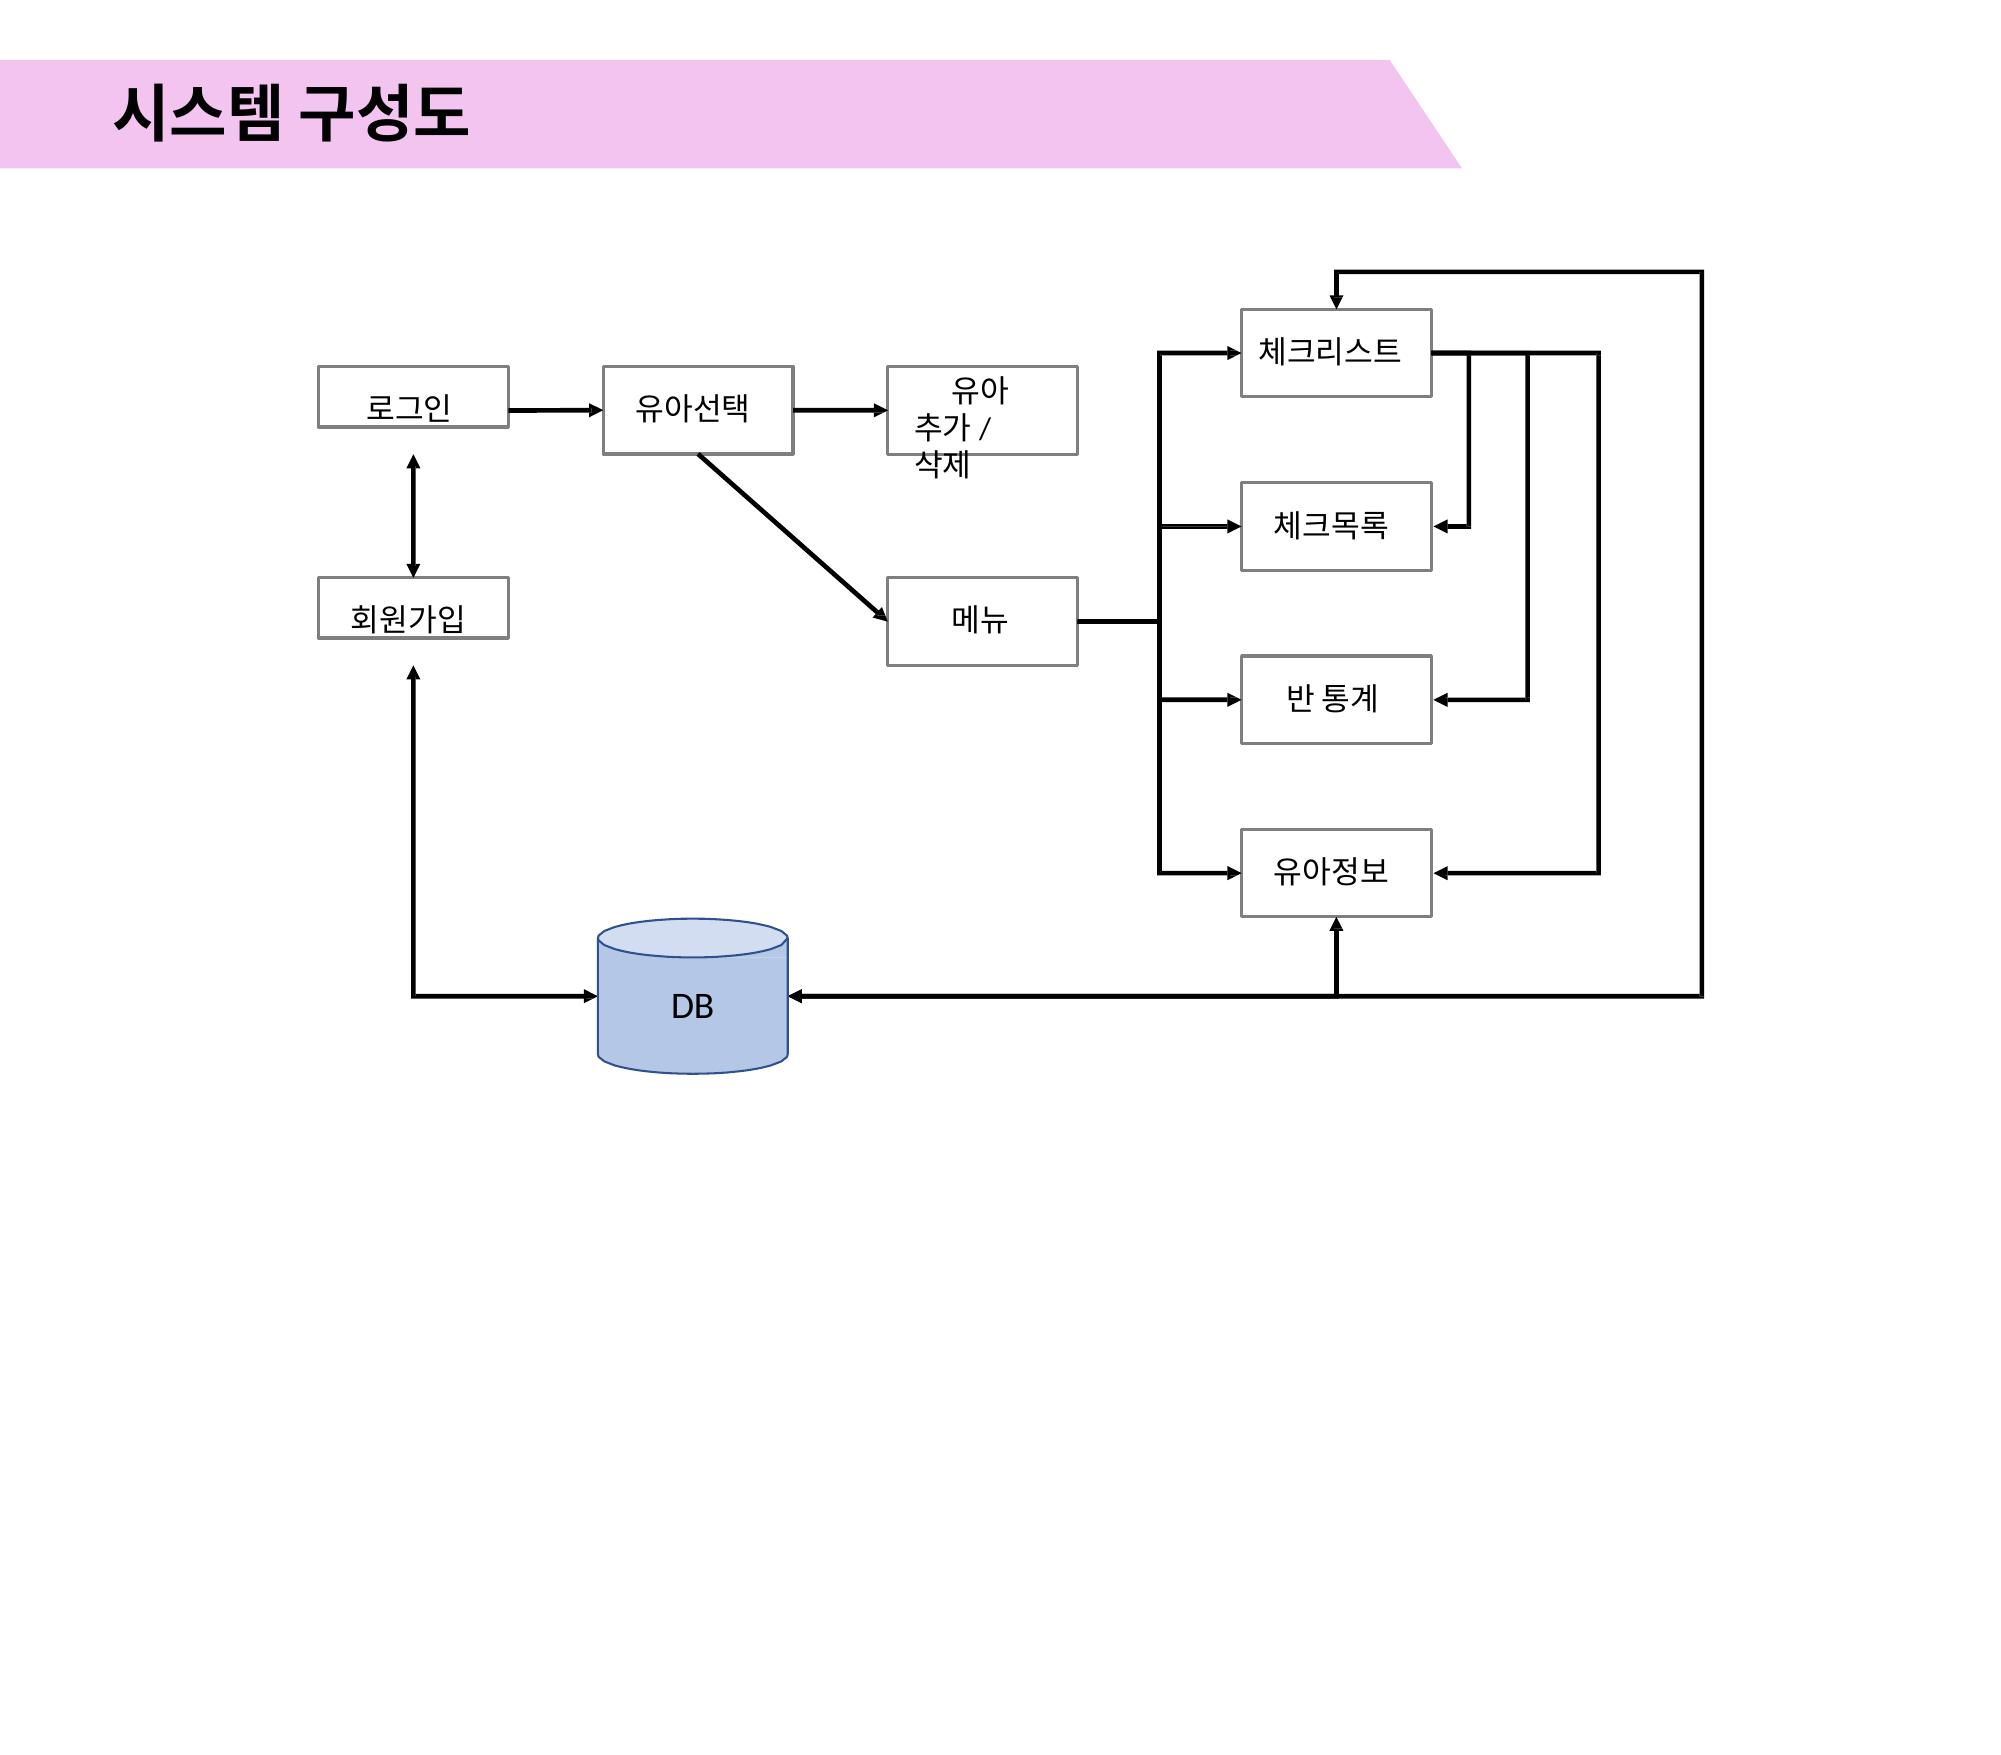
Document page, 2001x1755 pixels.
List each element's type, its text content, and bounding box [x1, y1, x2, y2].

text_box 유아선택 [633, 387, 763, 427]
text_box DB [669, 979, 717, 1027]
text_box [597, 918, 788, 938]
text_box [1431, 350, 1601, 881]
text_box [1157, 346, 1242, 524]
text_box [508, 403, 604, 418]
text_box 회원가입 [318, 577, 509, 639]
text_box [1329, 916, 1344, 993]
text_box 로그인 [318, 366, 509, 428]
text_box 유아 추가/삭제 [912, 368, 1054, 484]
text_box [1241, 309, 1432, 397]
text_box [793, 403, 888, 418]
text_box [788, 269, 1705, 1004]
text_box [696, 452, 888, 622]
text_box [406, 454, 421, 578]
text_box 유아정보 [1271, 850, 1402, 890]
text_box 체크목록 [1271, 503, 1402, 544]
text_box 반 통계 [1283, 677, 1389, 717]
text_box [887, 366, 1078, 455]
text_box 체크리스트 [1256, 330, 1417, 370]
text_box [603, 366, 793, 454]
text_box [1241, 656, 1432, 744]
text_box [1433, 356, 1530, 707]
title 시스템 구성도 [110, 71, 504, 367]
text_box [1241, 829, 1432, 917]
text_box [0, 59, 1462, 169]
text_box [1157, 703, 1242, 881]
text_box [406, 665, 597, 1004]
text_box [1077, 619, 1242, 707]
text_box [597, 938, 788, 1074]
text_box [1433, 356, 1472, 534]
text_box [1241, 482, 1432, 571]
text_box 메뉴 [949, 598, 1017, 639]
text_box [887, 577, 1078, 666]
text_box [1157, 519, 1242, 619]
